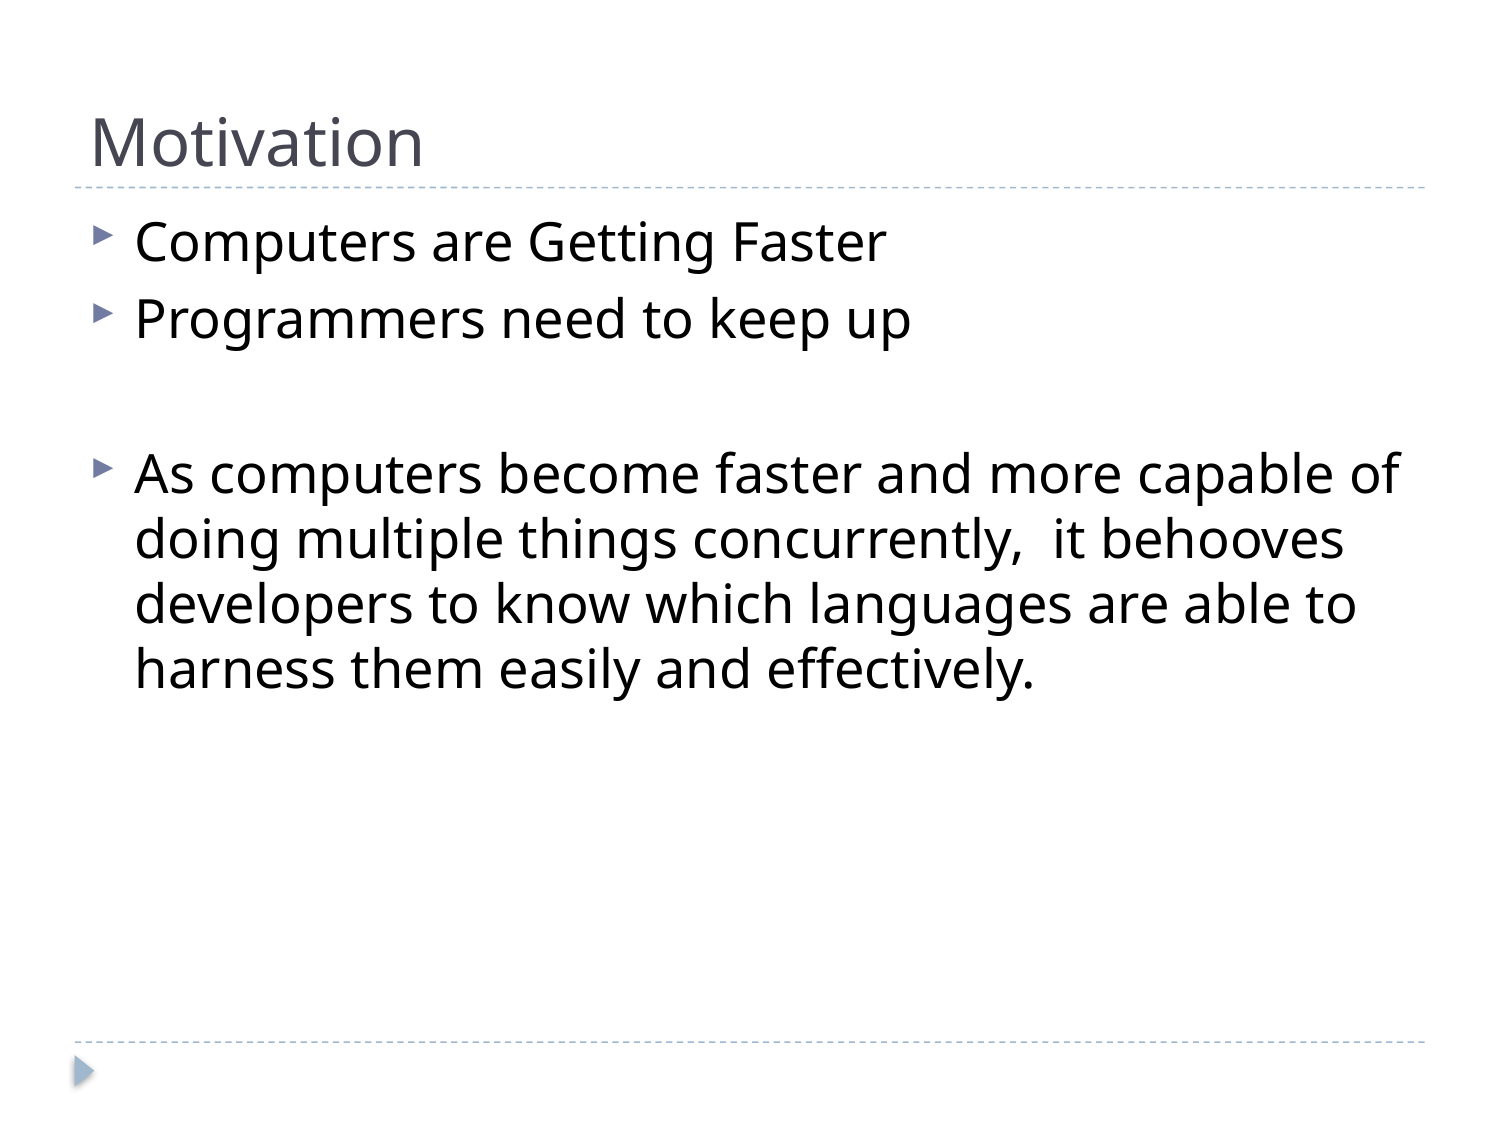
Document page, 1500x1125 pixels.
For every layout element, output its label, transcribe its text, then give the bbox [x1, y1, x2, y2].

list Computers are Getting Faster Programmers need to keep up As computers become faster and more capable of doing multiple things concurrently, it behooves developers to know which languages are able to harness them easily and effectively. [75, 200, 1425, 1010]
title Motivation [75, 24, 1425, 188]
